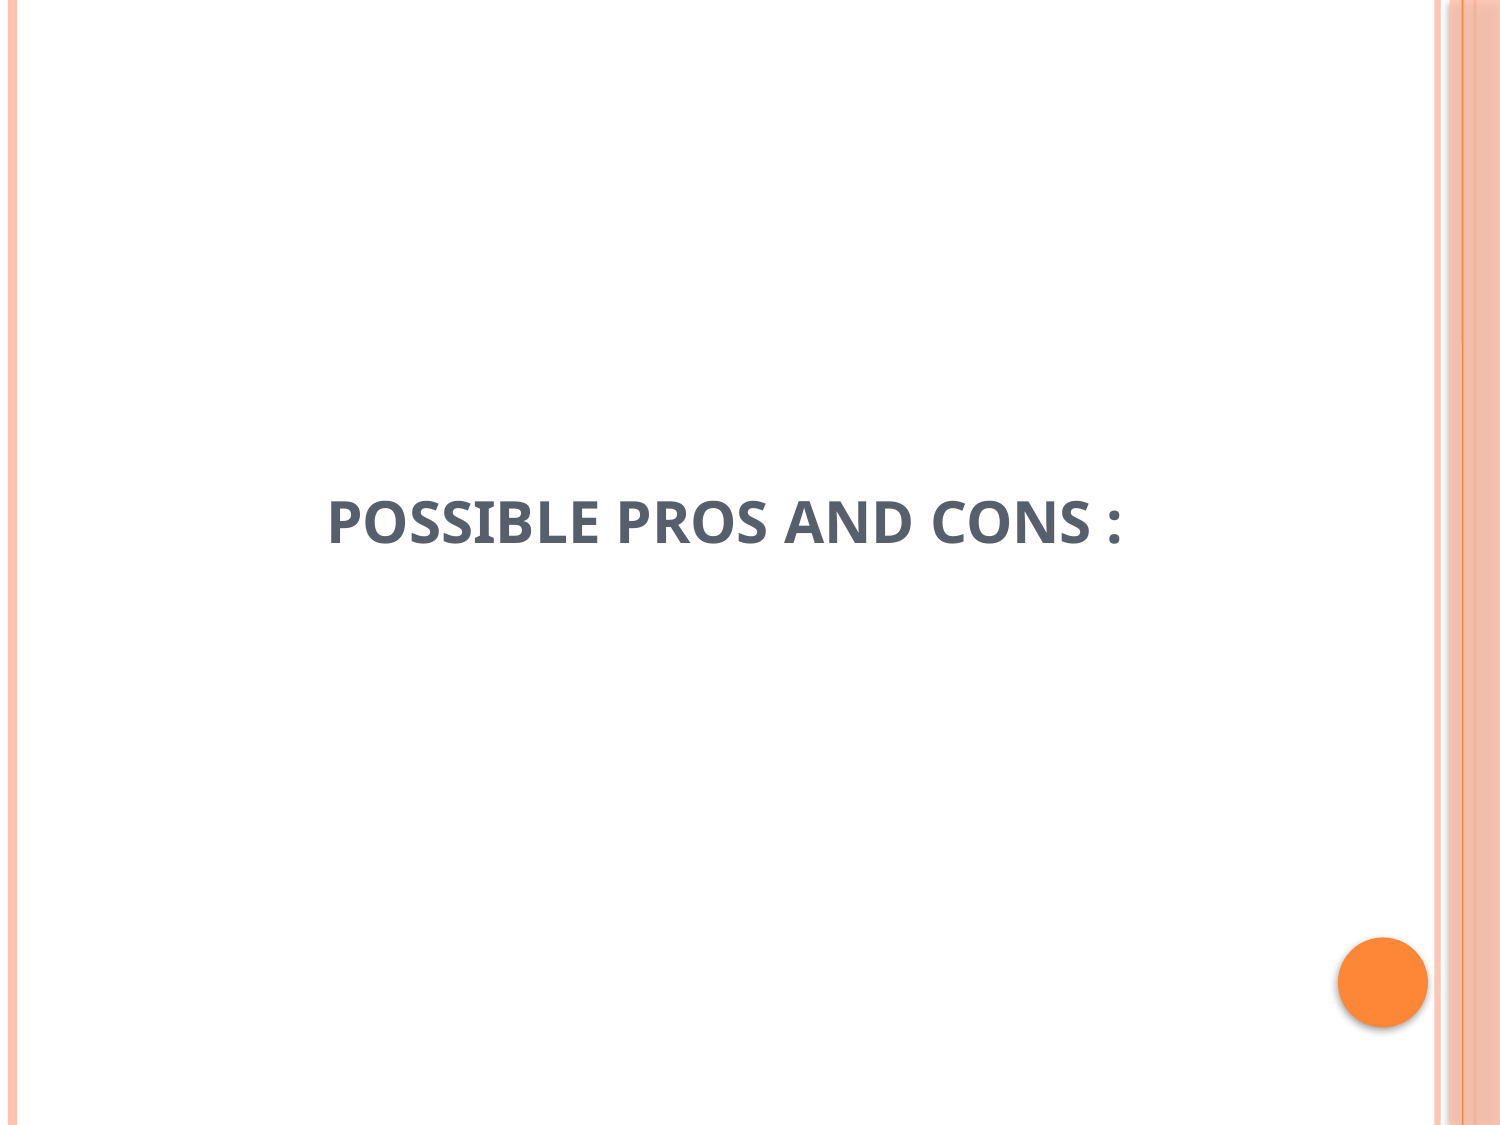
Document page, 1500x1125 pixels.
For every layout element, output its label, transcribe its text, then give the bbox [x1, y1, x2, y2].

title Possible Pros and Cons : [112, 375, 1338, 563]
